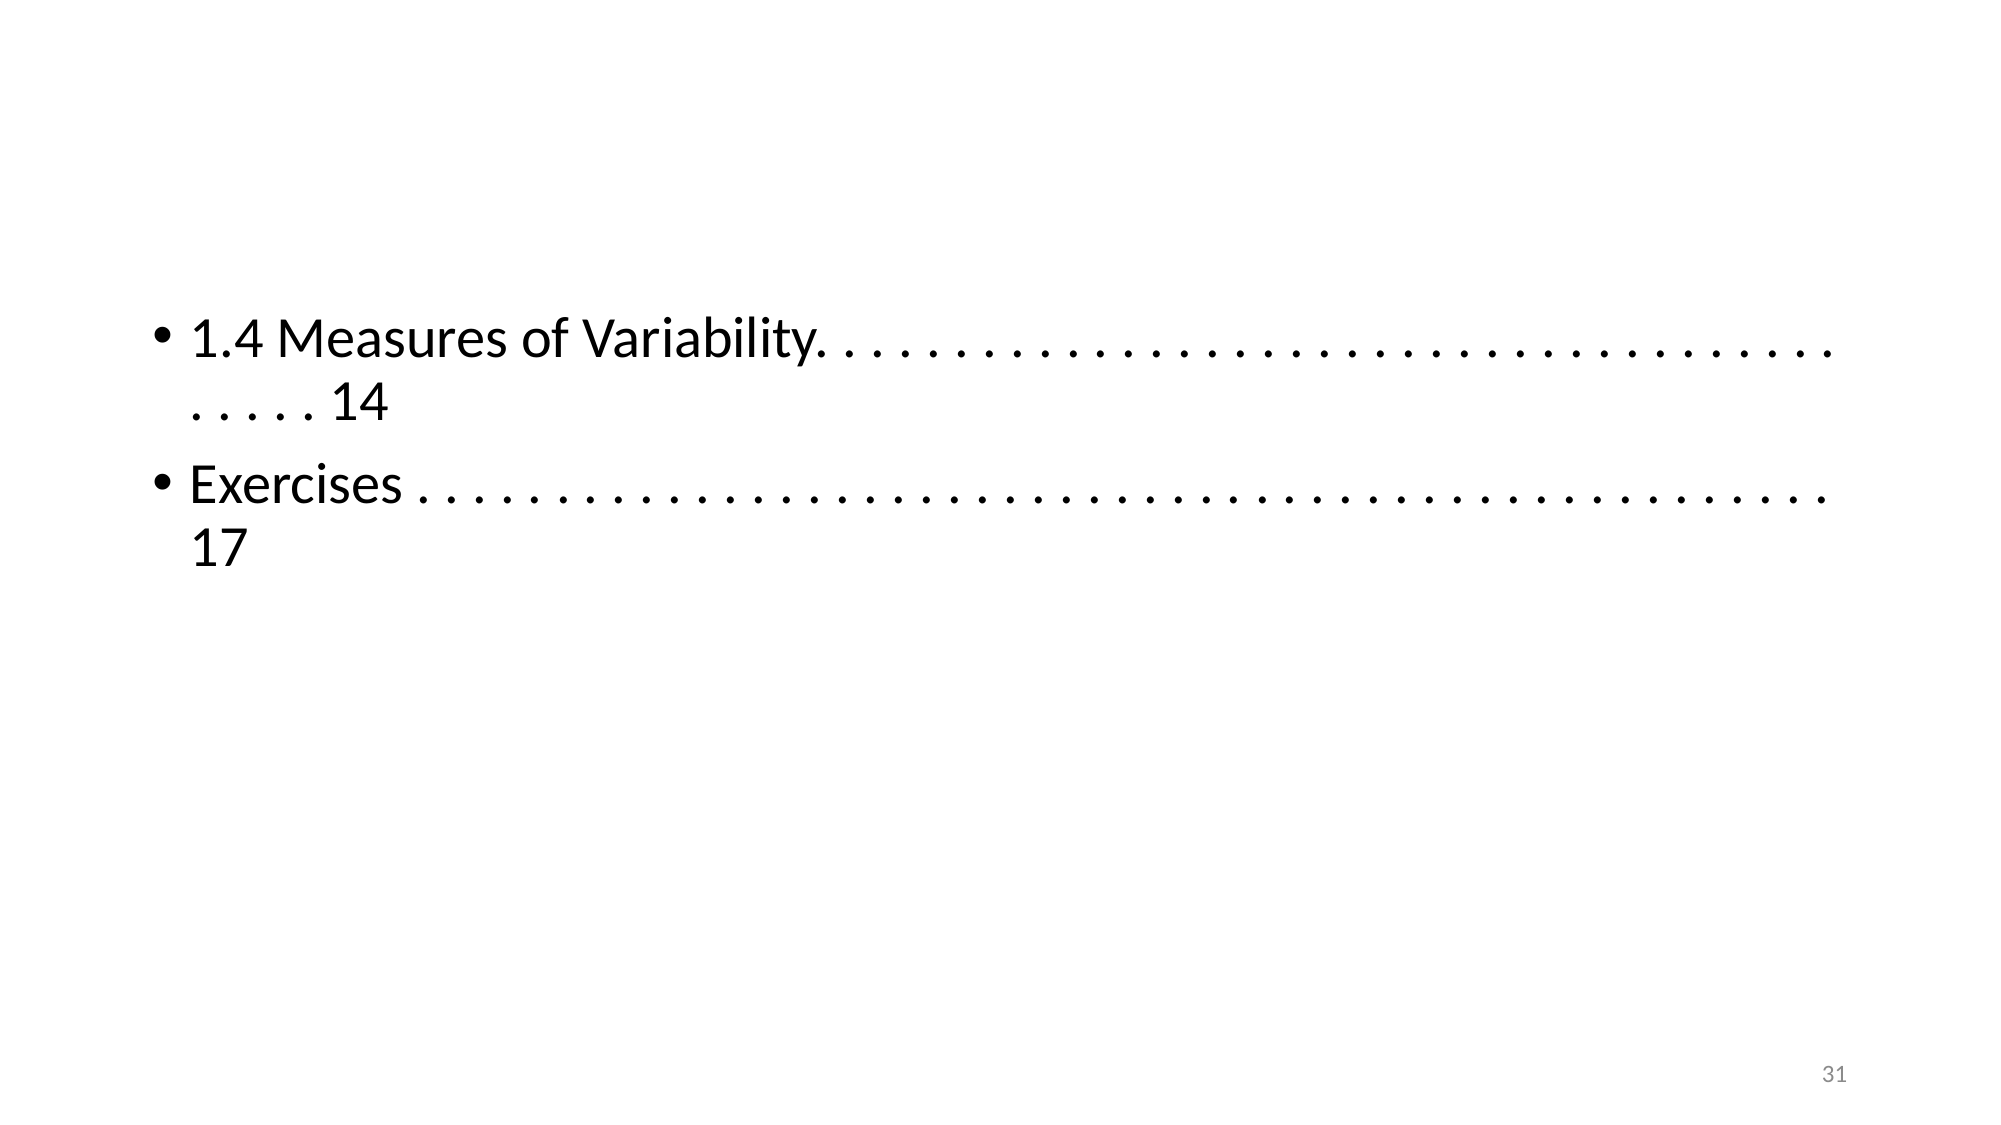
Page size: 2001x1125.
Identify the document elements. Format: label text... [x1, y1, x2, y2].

slide_number 31 [1412, 1042, 1863, 1103]
list 1.4 Measures of Variability. . . . . . . . . . . . . . . . . . . . . . . . . . . . . . . . . . . . . . . . . . 14 Exercises . . . . . . . . . . . . . . . . . . . . . . . . . . . . . . . . . . . . . . . . . . . . . . . . . . . 17 [137, 299, 1863, 1014]
